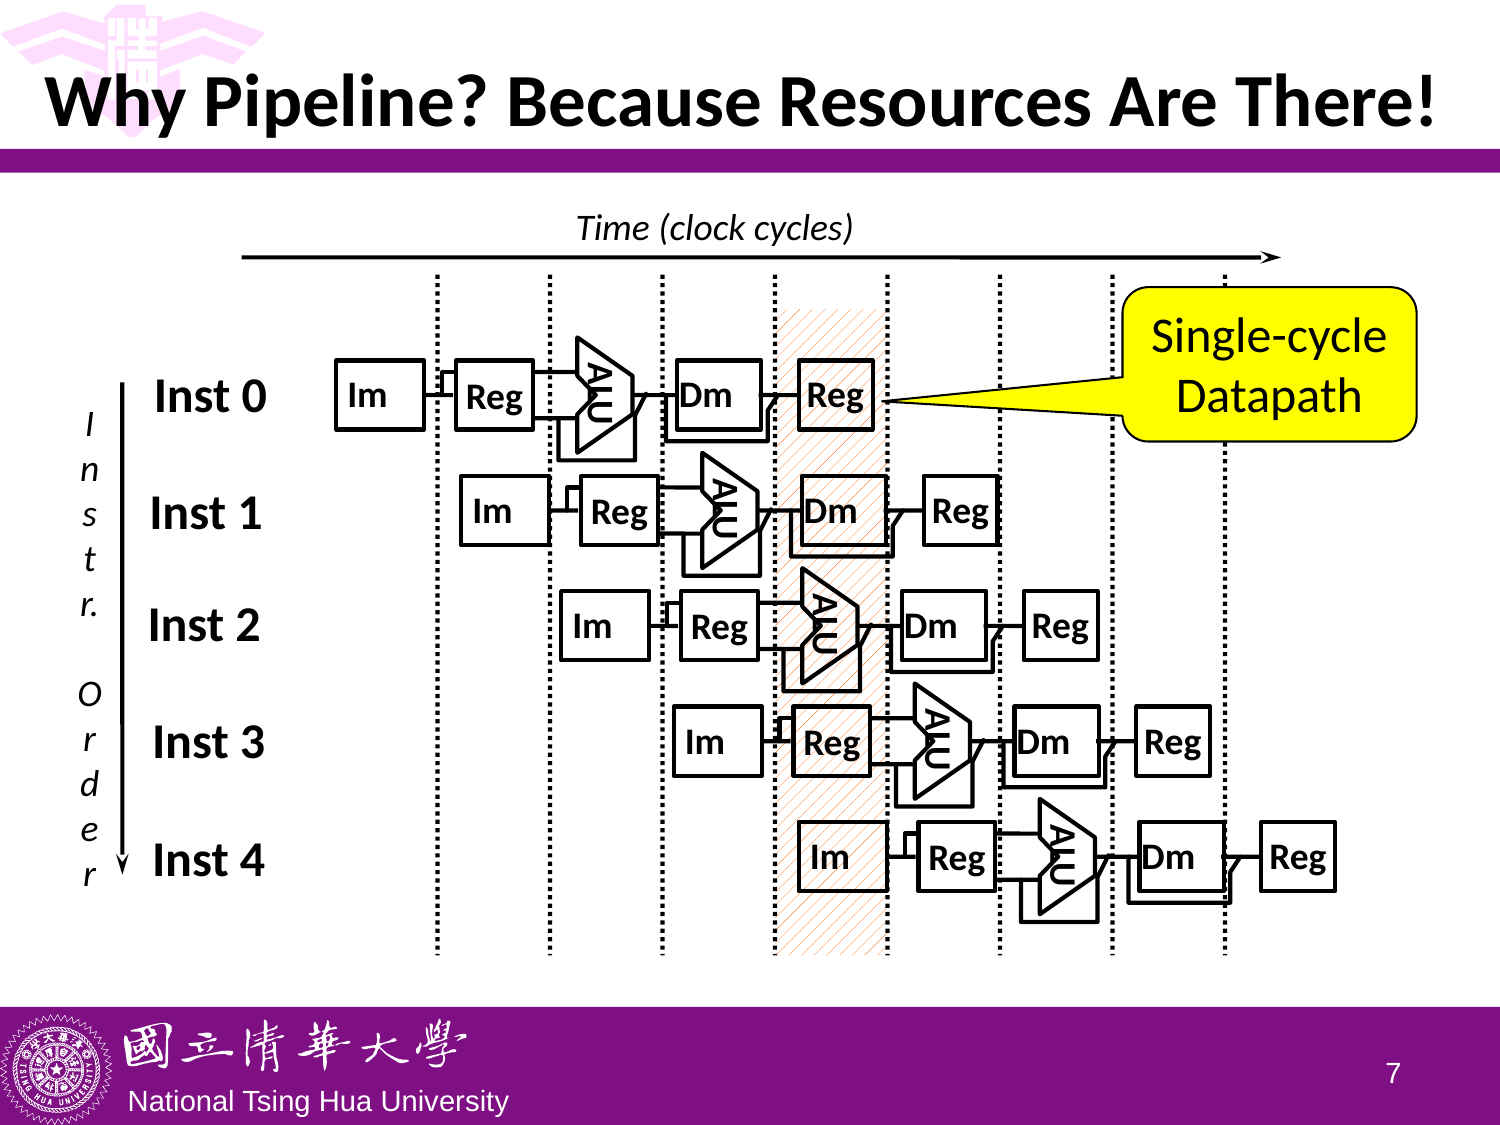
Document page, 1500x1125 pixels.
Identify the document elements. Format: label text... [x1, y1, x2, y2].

text_box Inst 1 [135, 472, 277, 547]
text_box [457, 452, 1004, 577]
text_box [116, 853, 129, 875]
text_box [795, 798, 1341, 923]
text_box Inst 4 [138, 819, 280, 893]
text_box Inst 3 [138, 701, 280, 776]
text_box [333, 337, 879, 461]
text_box Single-cycle Datapath [881, 287, 1417, 442]
text_box [774, 807, 888, 956]
text_box I n s t r. O r d e r [63, 391, 116, 901]
text_box [1260, 251, 1282, 264]
text_box [774, 309, 888, 452]
text_box Inst 2 [133, 583, 275, 658]
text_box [670, 683, 1216, 807]
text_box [558, 568, 1104, 692]
text_box Time (clock cycles) [561, 196, 869, 256]
text_box Inst 0 [139, 355, 282, 430]
slide_number 6 [1104, 1021, 1417, 1097]
title Why Pipeline? Because Resources Are There! [29, 37, 1471, 149]
